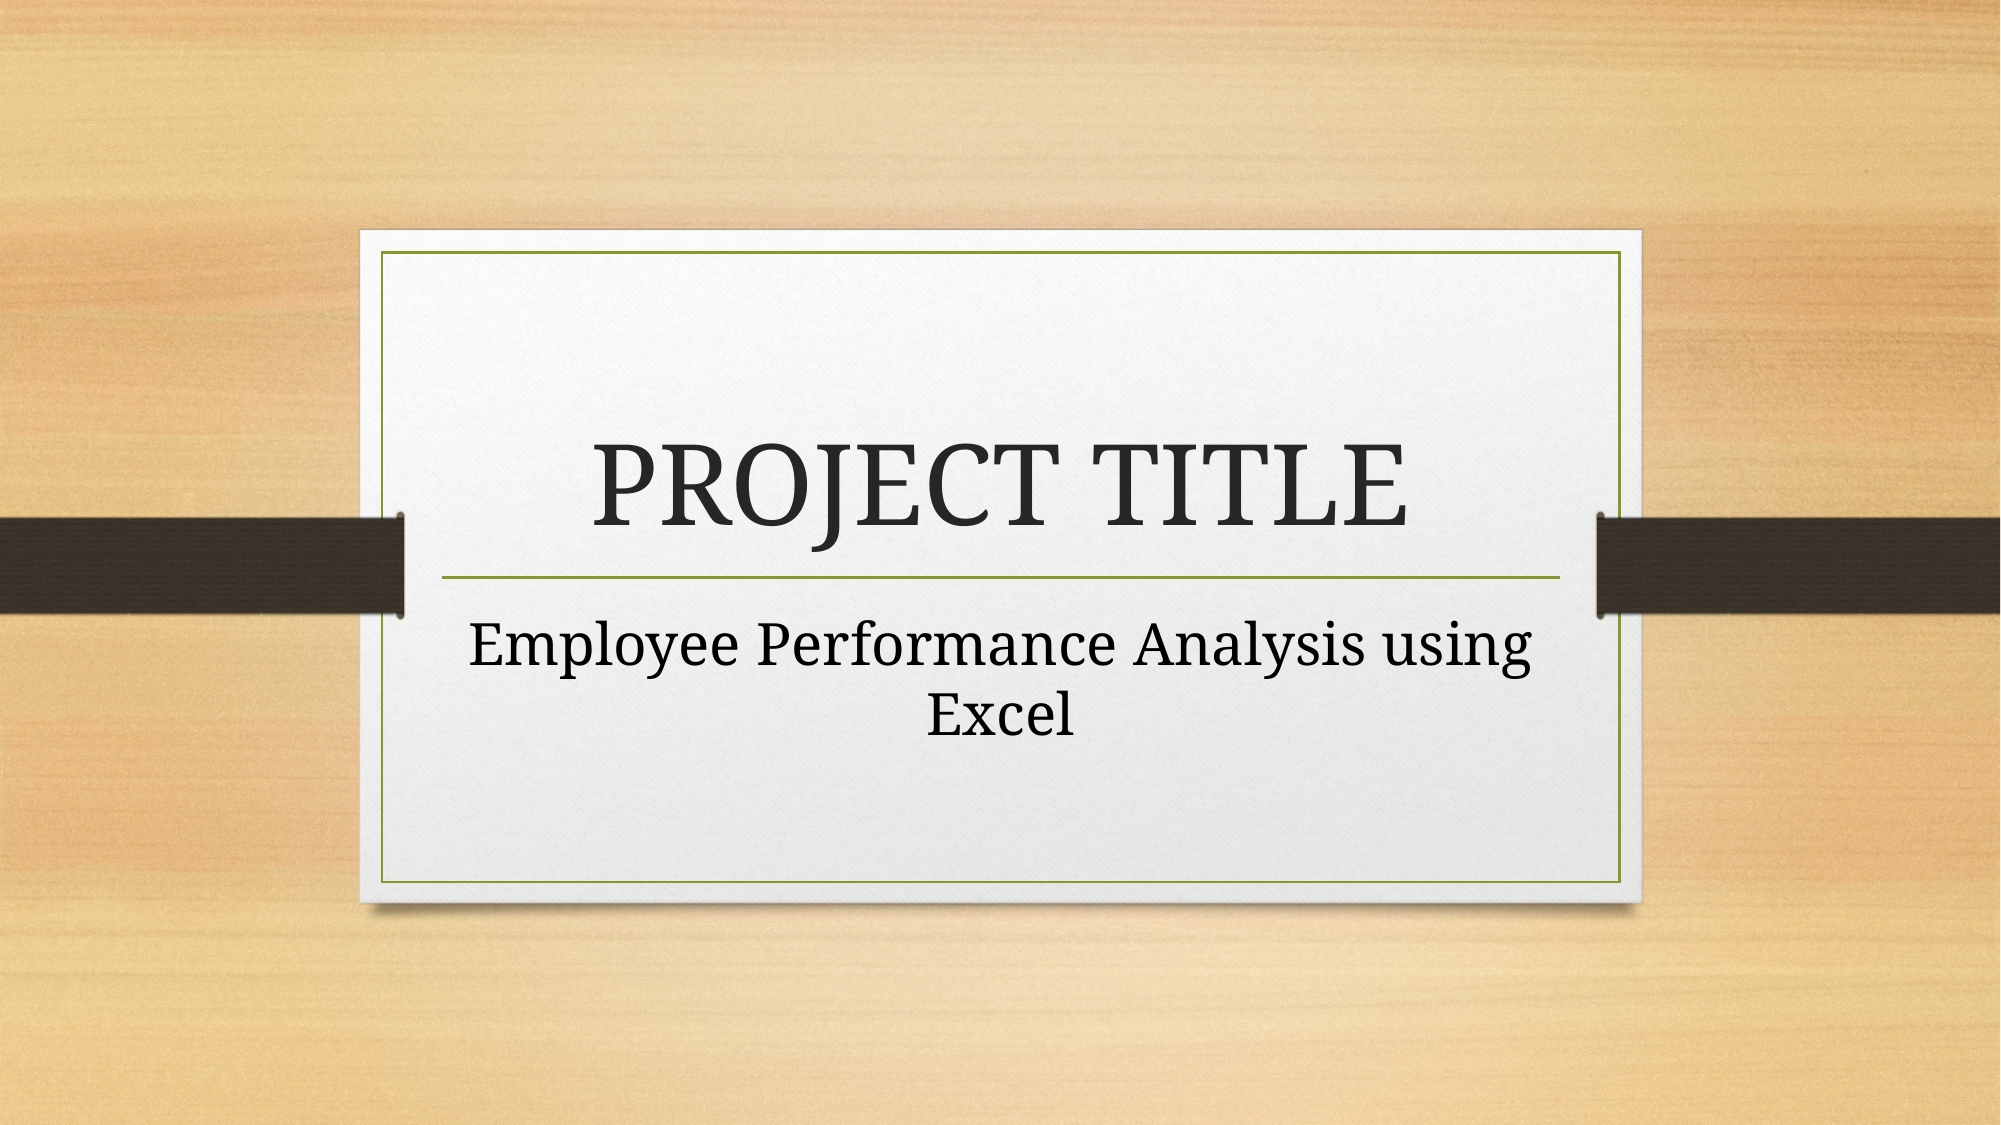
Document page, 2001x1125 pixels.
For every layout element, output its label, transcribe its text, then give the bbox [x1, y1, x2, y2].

picture [0, 0, 2001, 1125]
title PROJECT TITLE [441, 306, 1560, 556]
subtitle Employee Performance Analysis using Excel [441, 600, 1560, 817]
